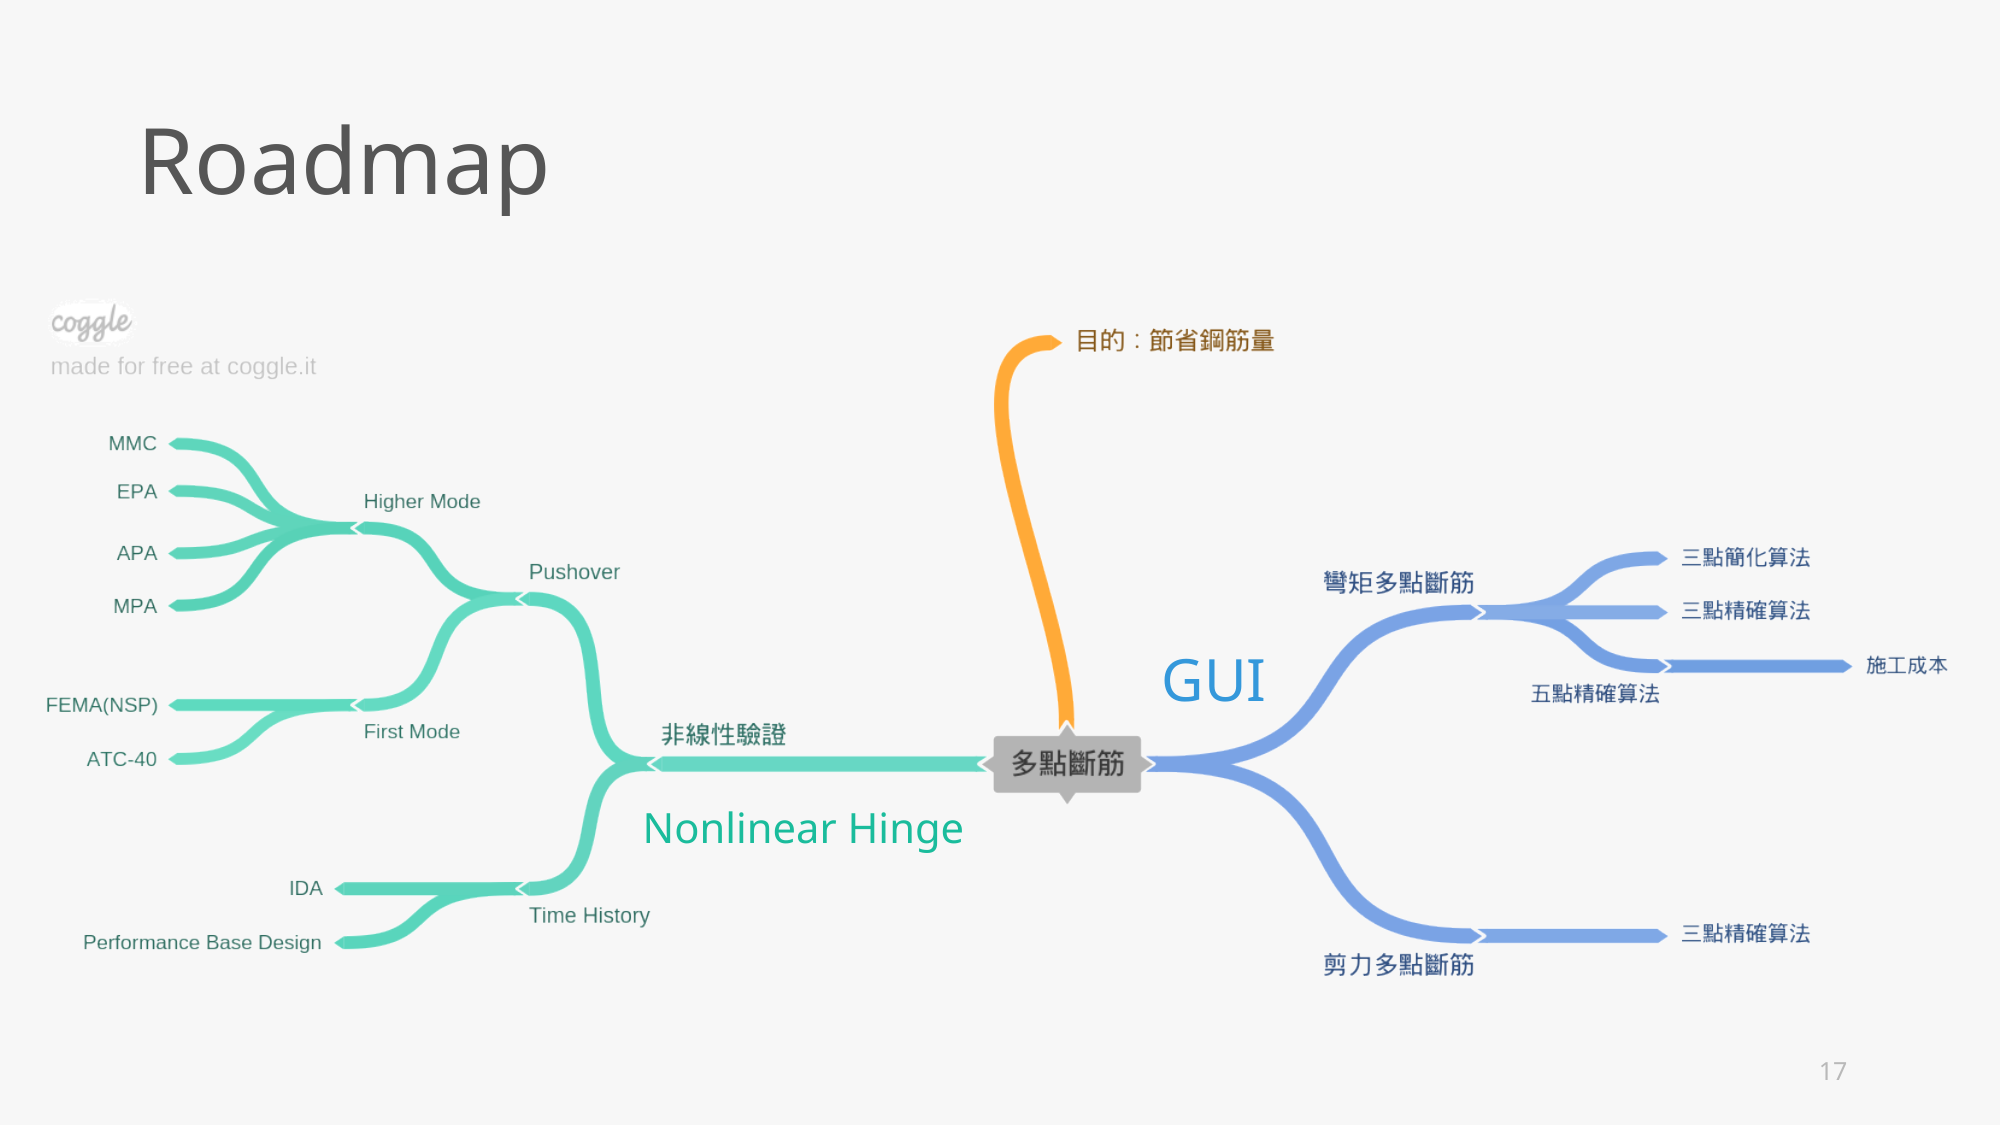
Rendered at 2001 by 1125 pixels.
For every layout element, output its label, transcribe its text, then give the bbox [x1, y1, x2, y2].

slide_number 17 [1412, 1042, 1863, 1103]
list Roadmap [137, 108, 873, 224]
picture [0, 277, 2000, 1023]
